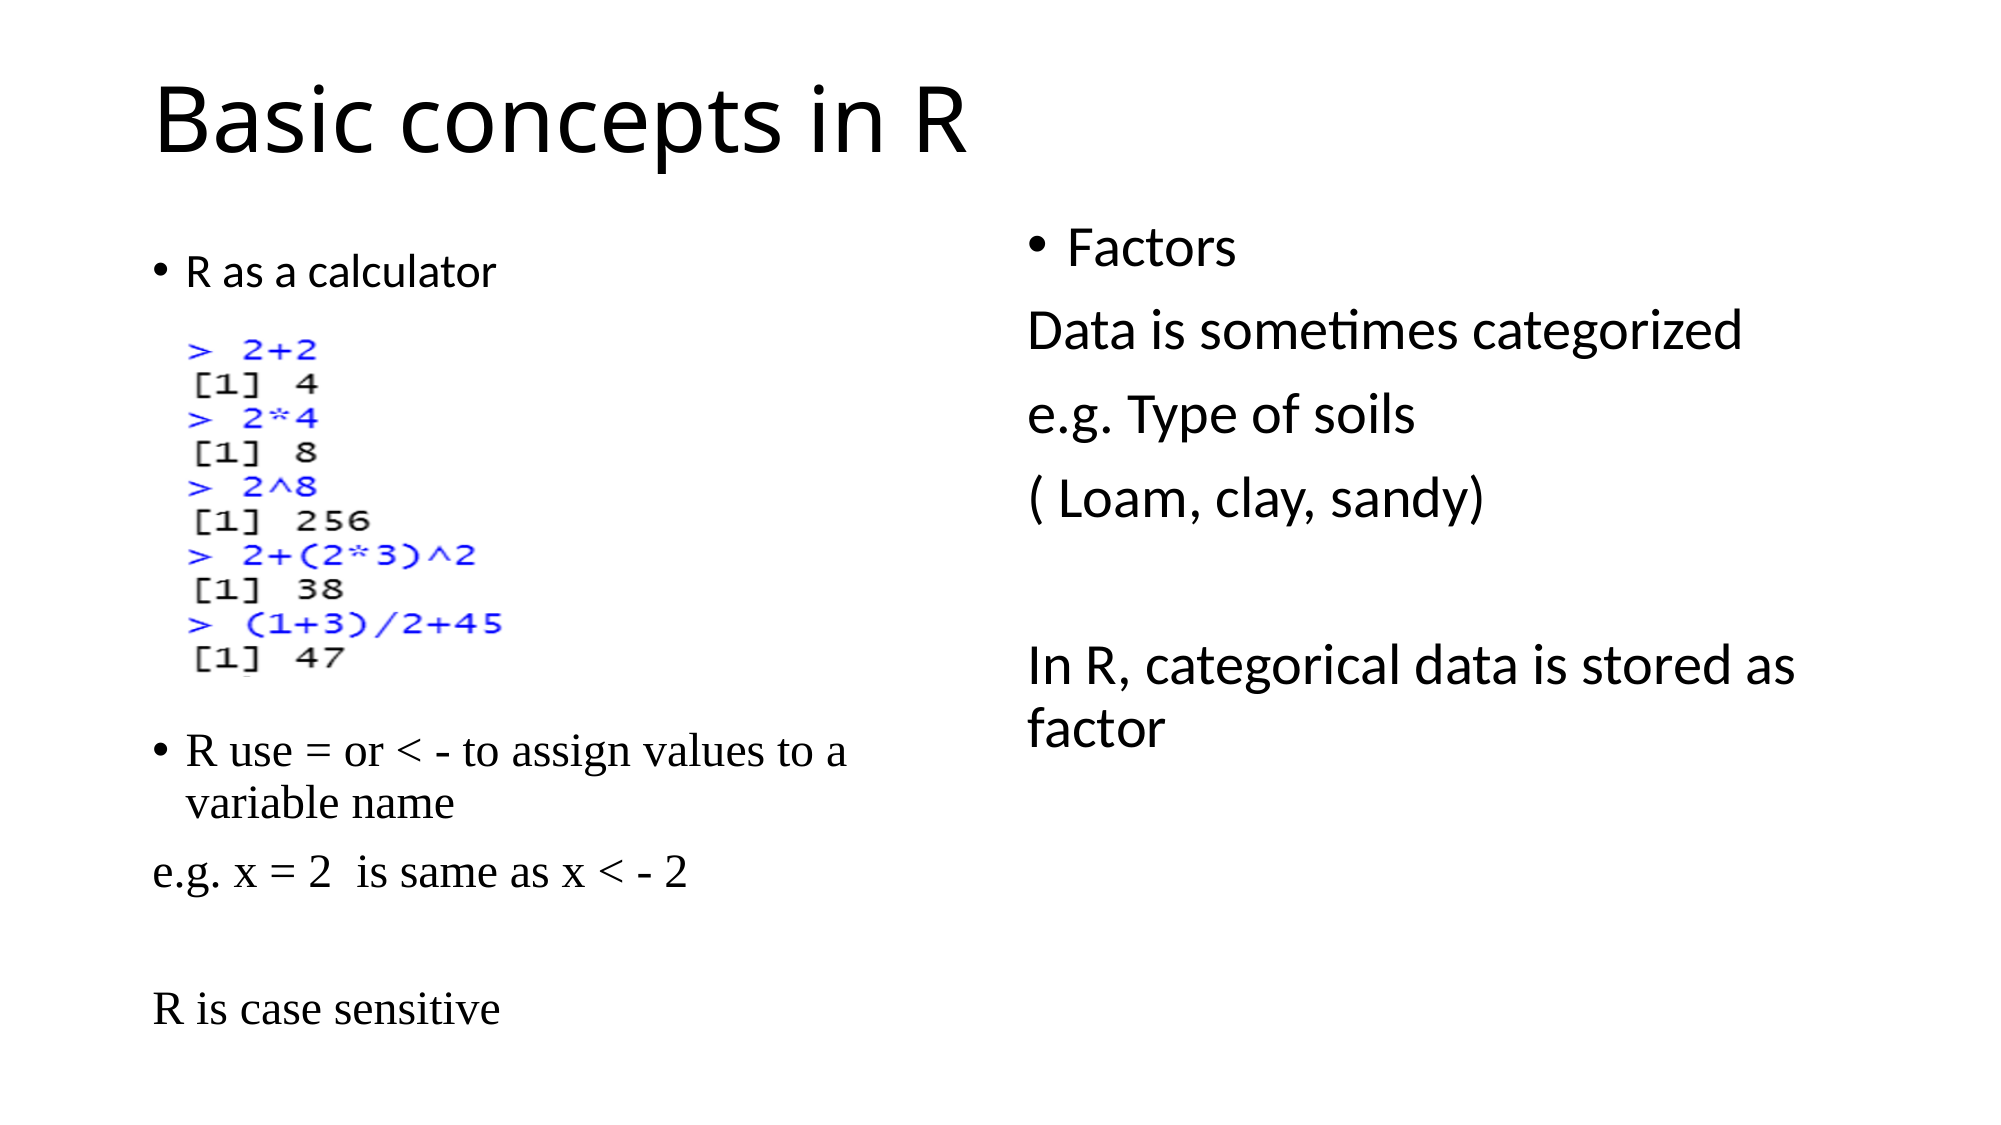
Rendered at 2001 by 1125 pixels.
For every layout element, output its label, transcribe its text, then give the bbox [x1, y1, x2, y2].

title Basic concepts in R [137, 59, 1863, 185]
list Factors Data is sometimes categorized e.g. Type of soils ( Loam, clay, sandy) In R, categorical data is stored as factor [1012, 208, 1863, 1014]
picture [177, 334, 524, 677]
list R as a calculator R use = or < - to assign values to a variable name e.g. x = 2 is same as x < - 2 R is case sensitive [137, 238, 988, 1044]
